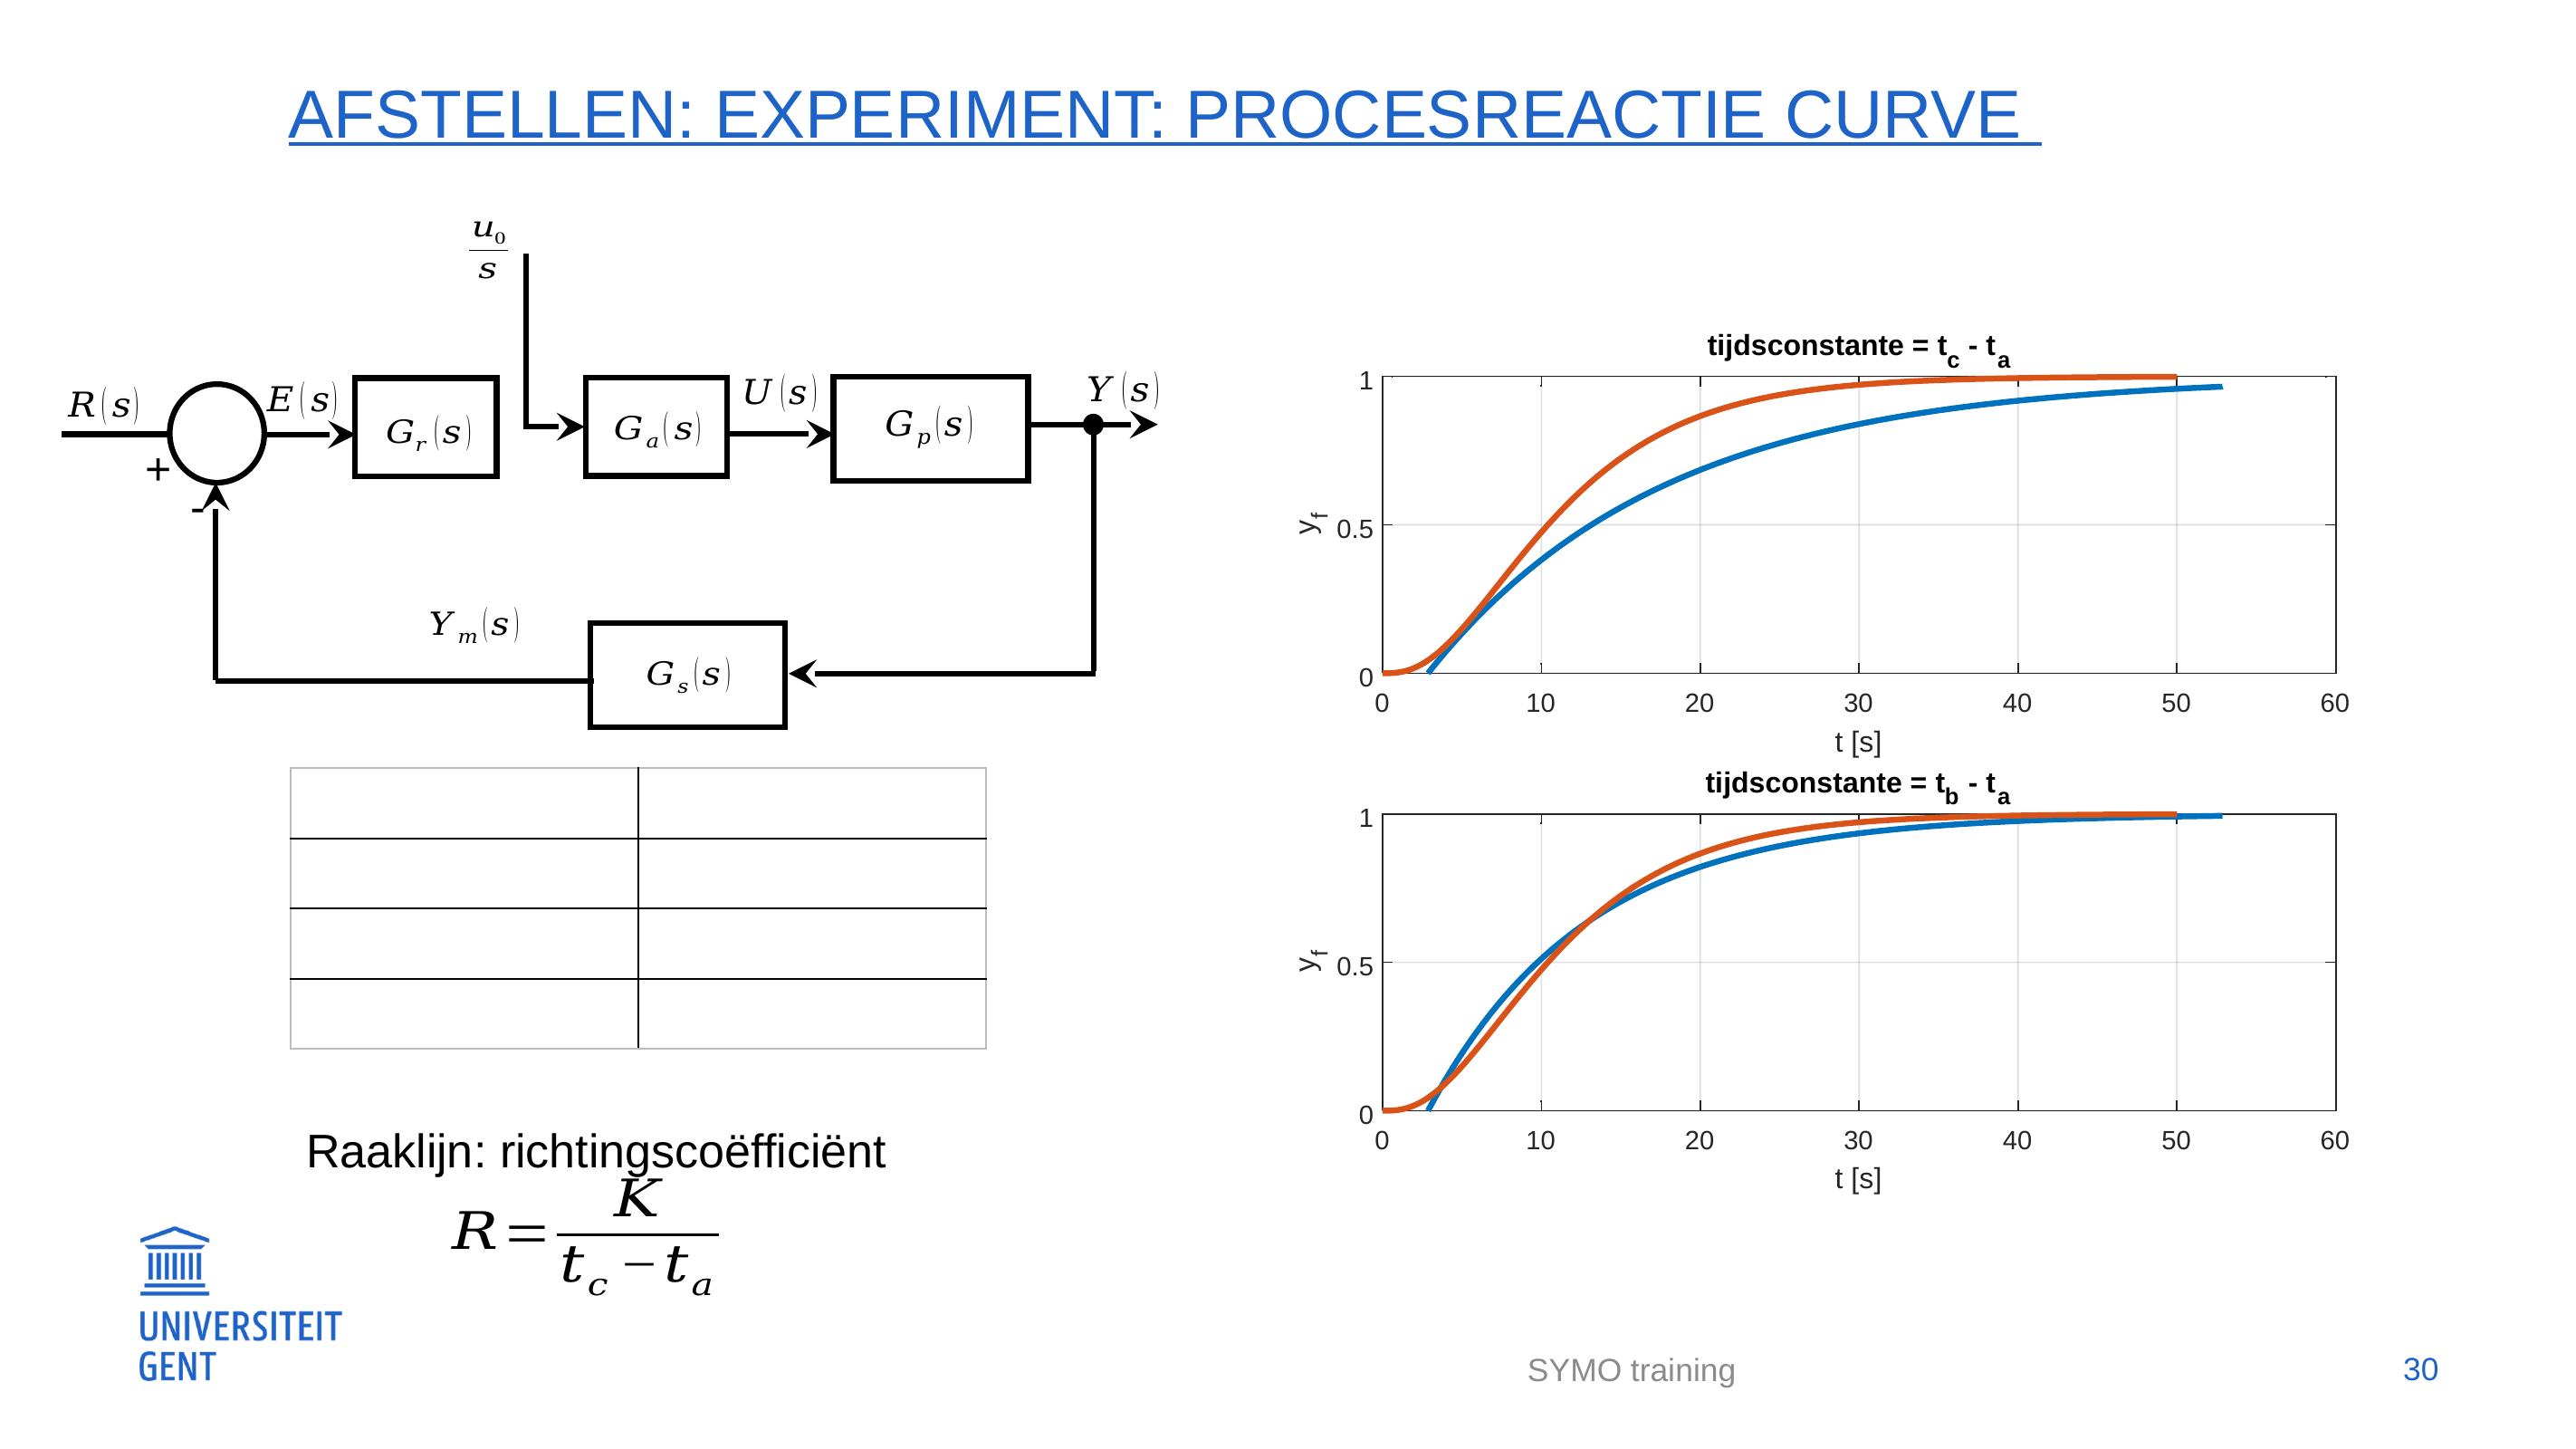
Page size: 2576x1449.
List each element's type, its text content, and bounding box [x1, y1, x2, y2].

picture [72, 1174, 415, 1449]
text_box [61, 212, 1160, 724]
title Afstellen: Experiment: Procesreactie curve [274, 72, 2399, 171]
footer SYMO training [1011, 1336, 2253, 1402]
slide_number 30 [2315, 1329, 2453, 1407]
picture [1221, 293, 2450, 1214]
